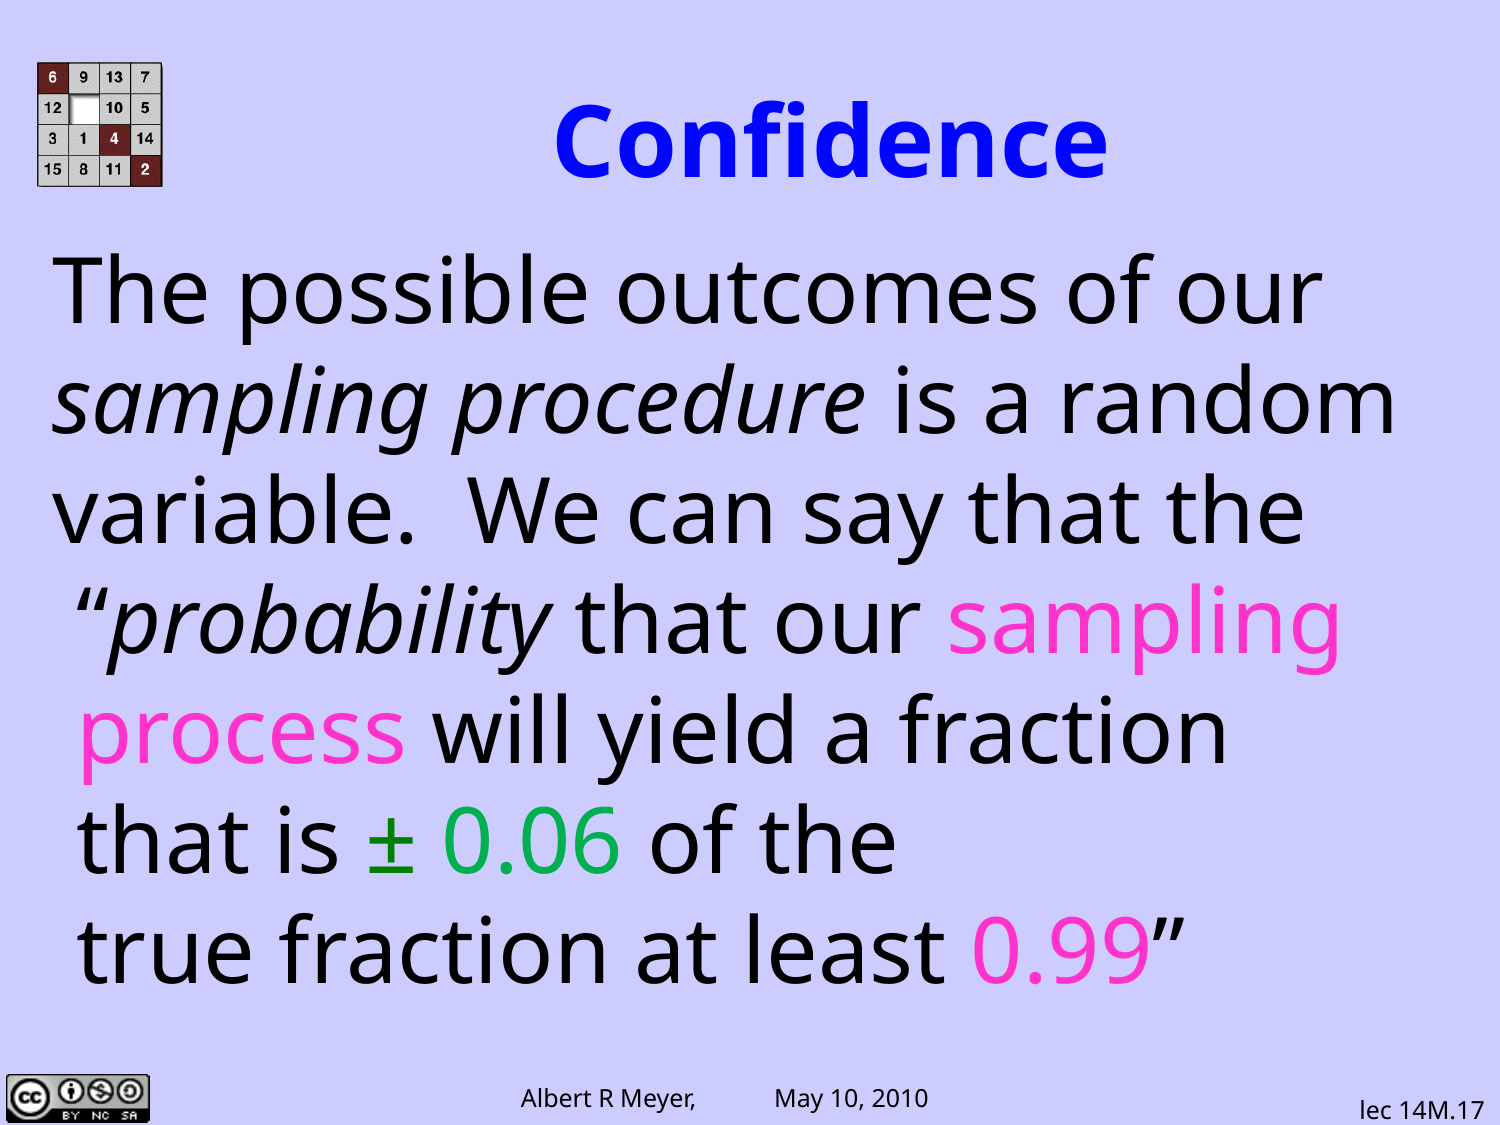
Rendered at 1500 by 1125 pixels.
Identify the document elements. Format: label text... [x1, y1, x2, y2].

slide_number lec 14M.17 [1262, 1087, 1500, 1125]
text_box The possible outcomes of our sampling procedure is a random variable. We can say that the “probability that our sampling process will yield a fraction that is ± 0.06 of the true fraction at least 0.99” [37, 224, 1450, 1010]
title Confidence [187, 62, 1476, 213]
picture [37, 62, 163, 187]
picture [6, 1074, 150, 1123]
